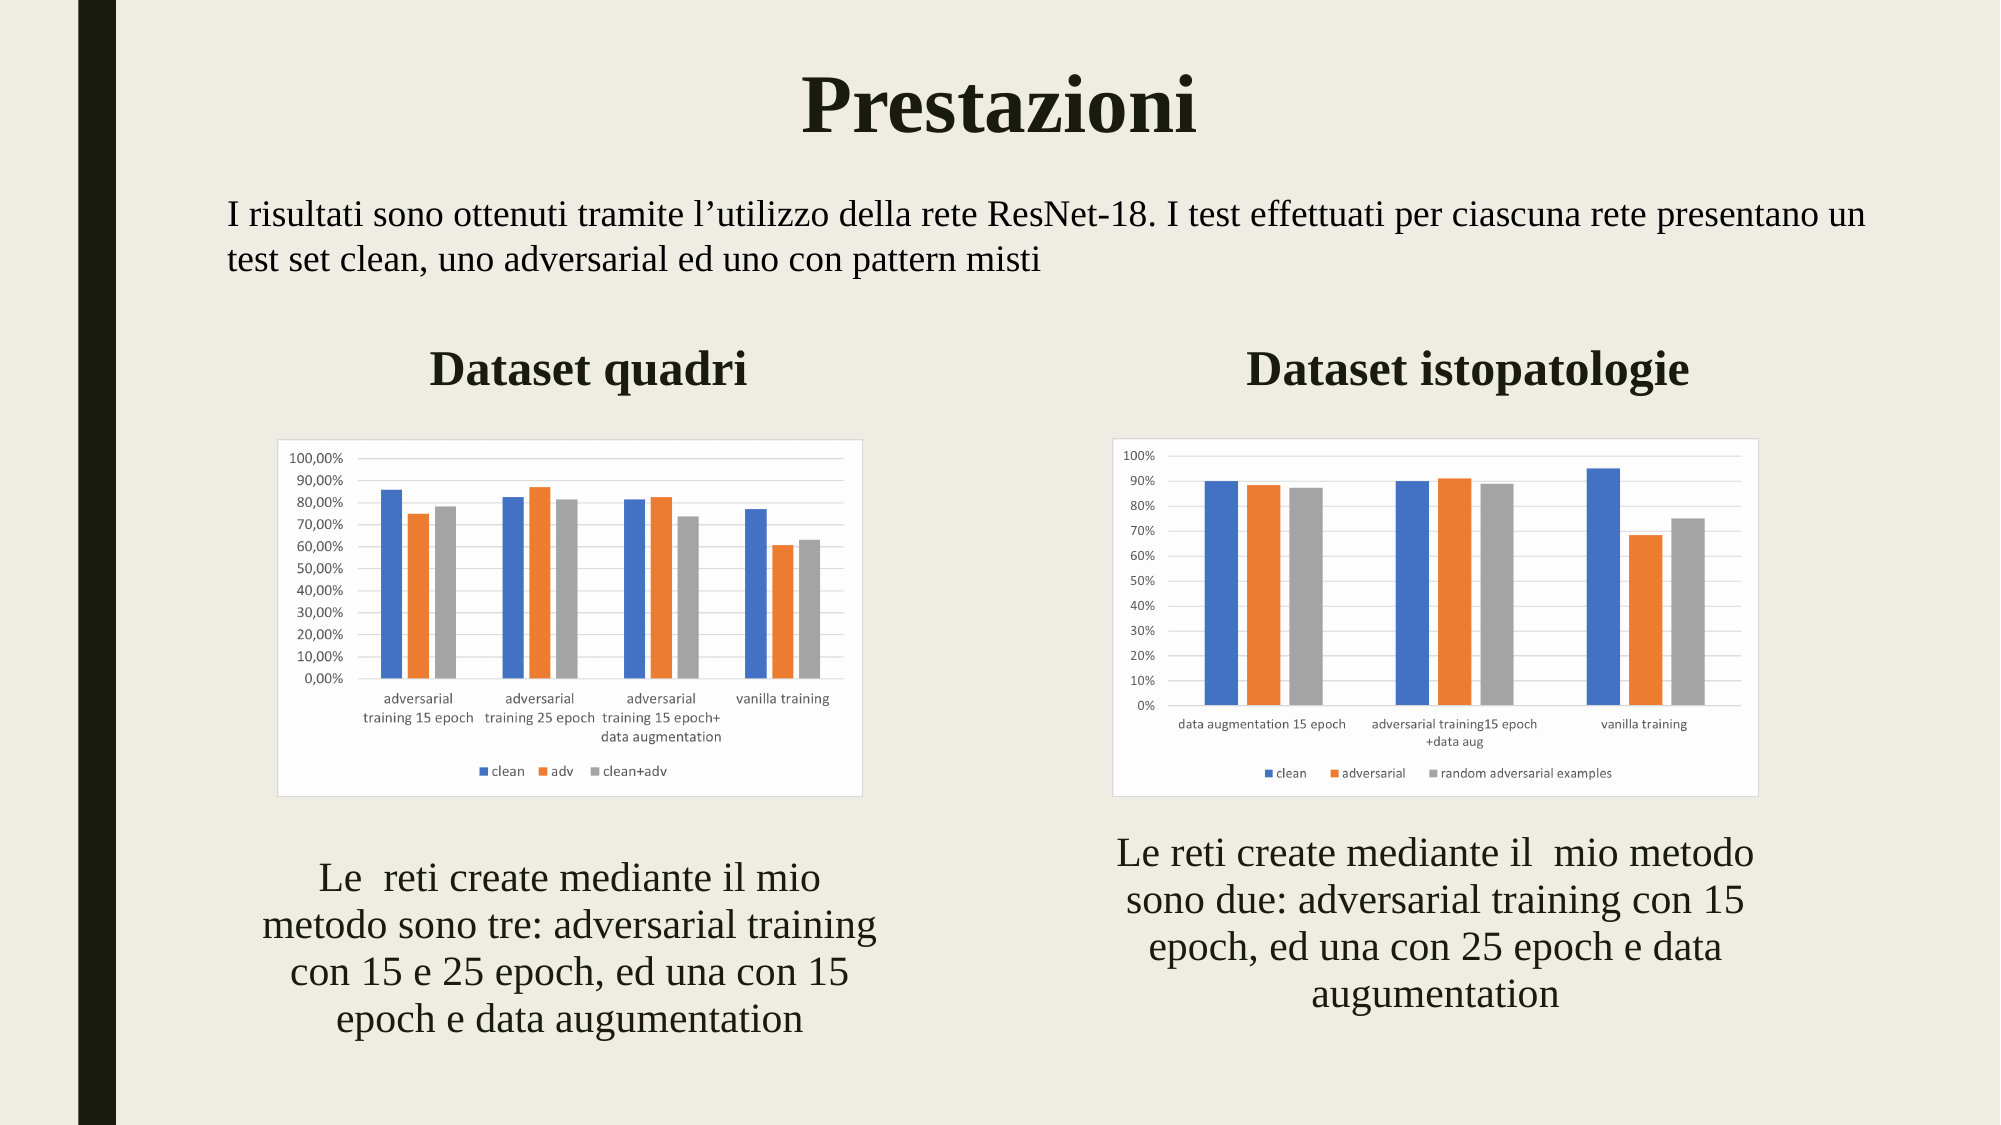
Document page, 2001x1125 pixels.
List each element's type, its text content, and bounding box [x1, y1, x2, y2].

text_box I risultati sono ottenuti tramite l’utilizzo della rete ResNet-18. I test effettuati per ciascuna rete presentano un test set clean, uno adversarial ed uno con pattern misti [212, 181, 1917, 377]
title Prestazioni [212, 54, 1788, 175]
picture [277, 439, 863, 797]
list Dataset istopatologie Le reti create mediante il mio metodo sono due: adversarial training con 15 epoch, ed una con 25 epoch e data augumentation [1069, 377, 1803, 1061]
list Dataset quadri Le reti create mediante il mio metodo sono tre: adversarial training con 15 e 25 epoch, ed una con 15 epoch e data augumentation [241, 377, 899, 1061]
picture [1112, 438, 1759, 797]
